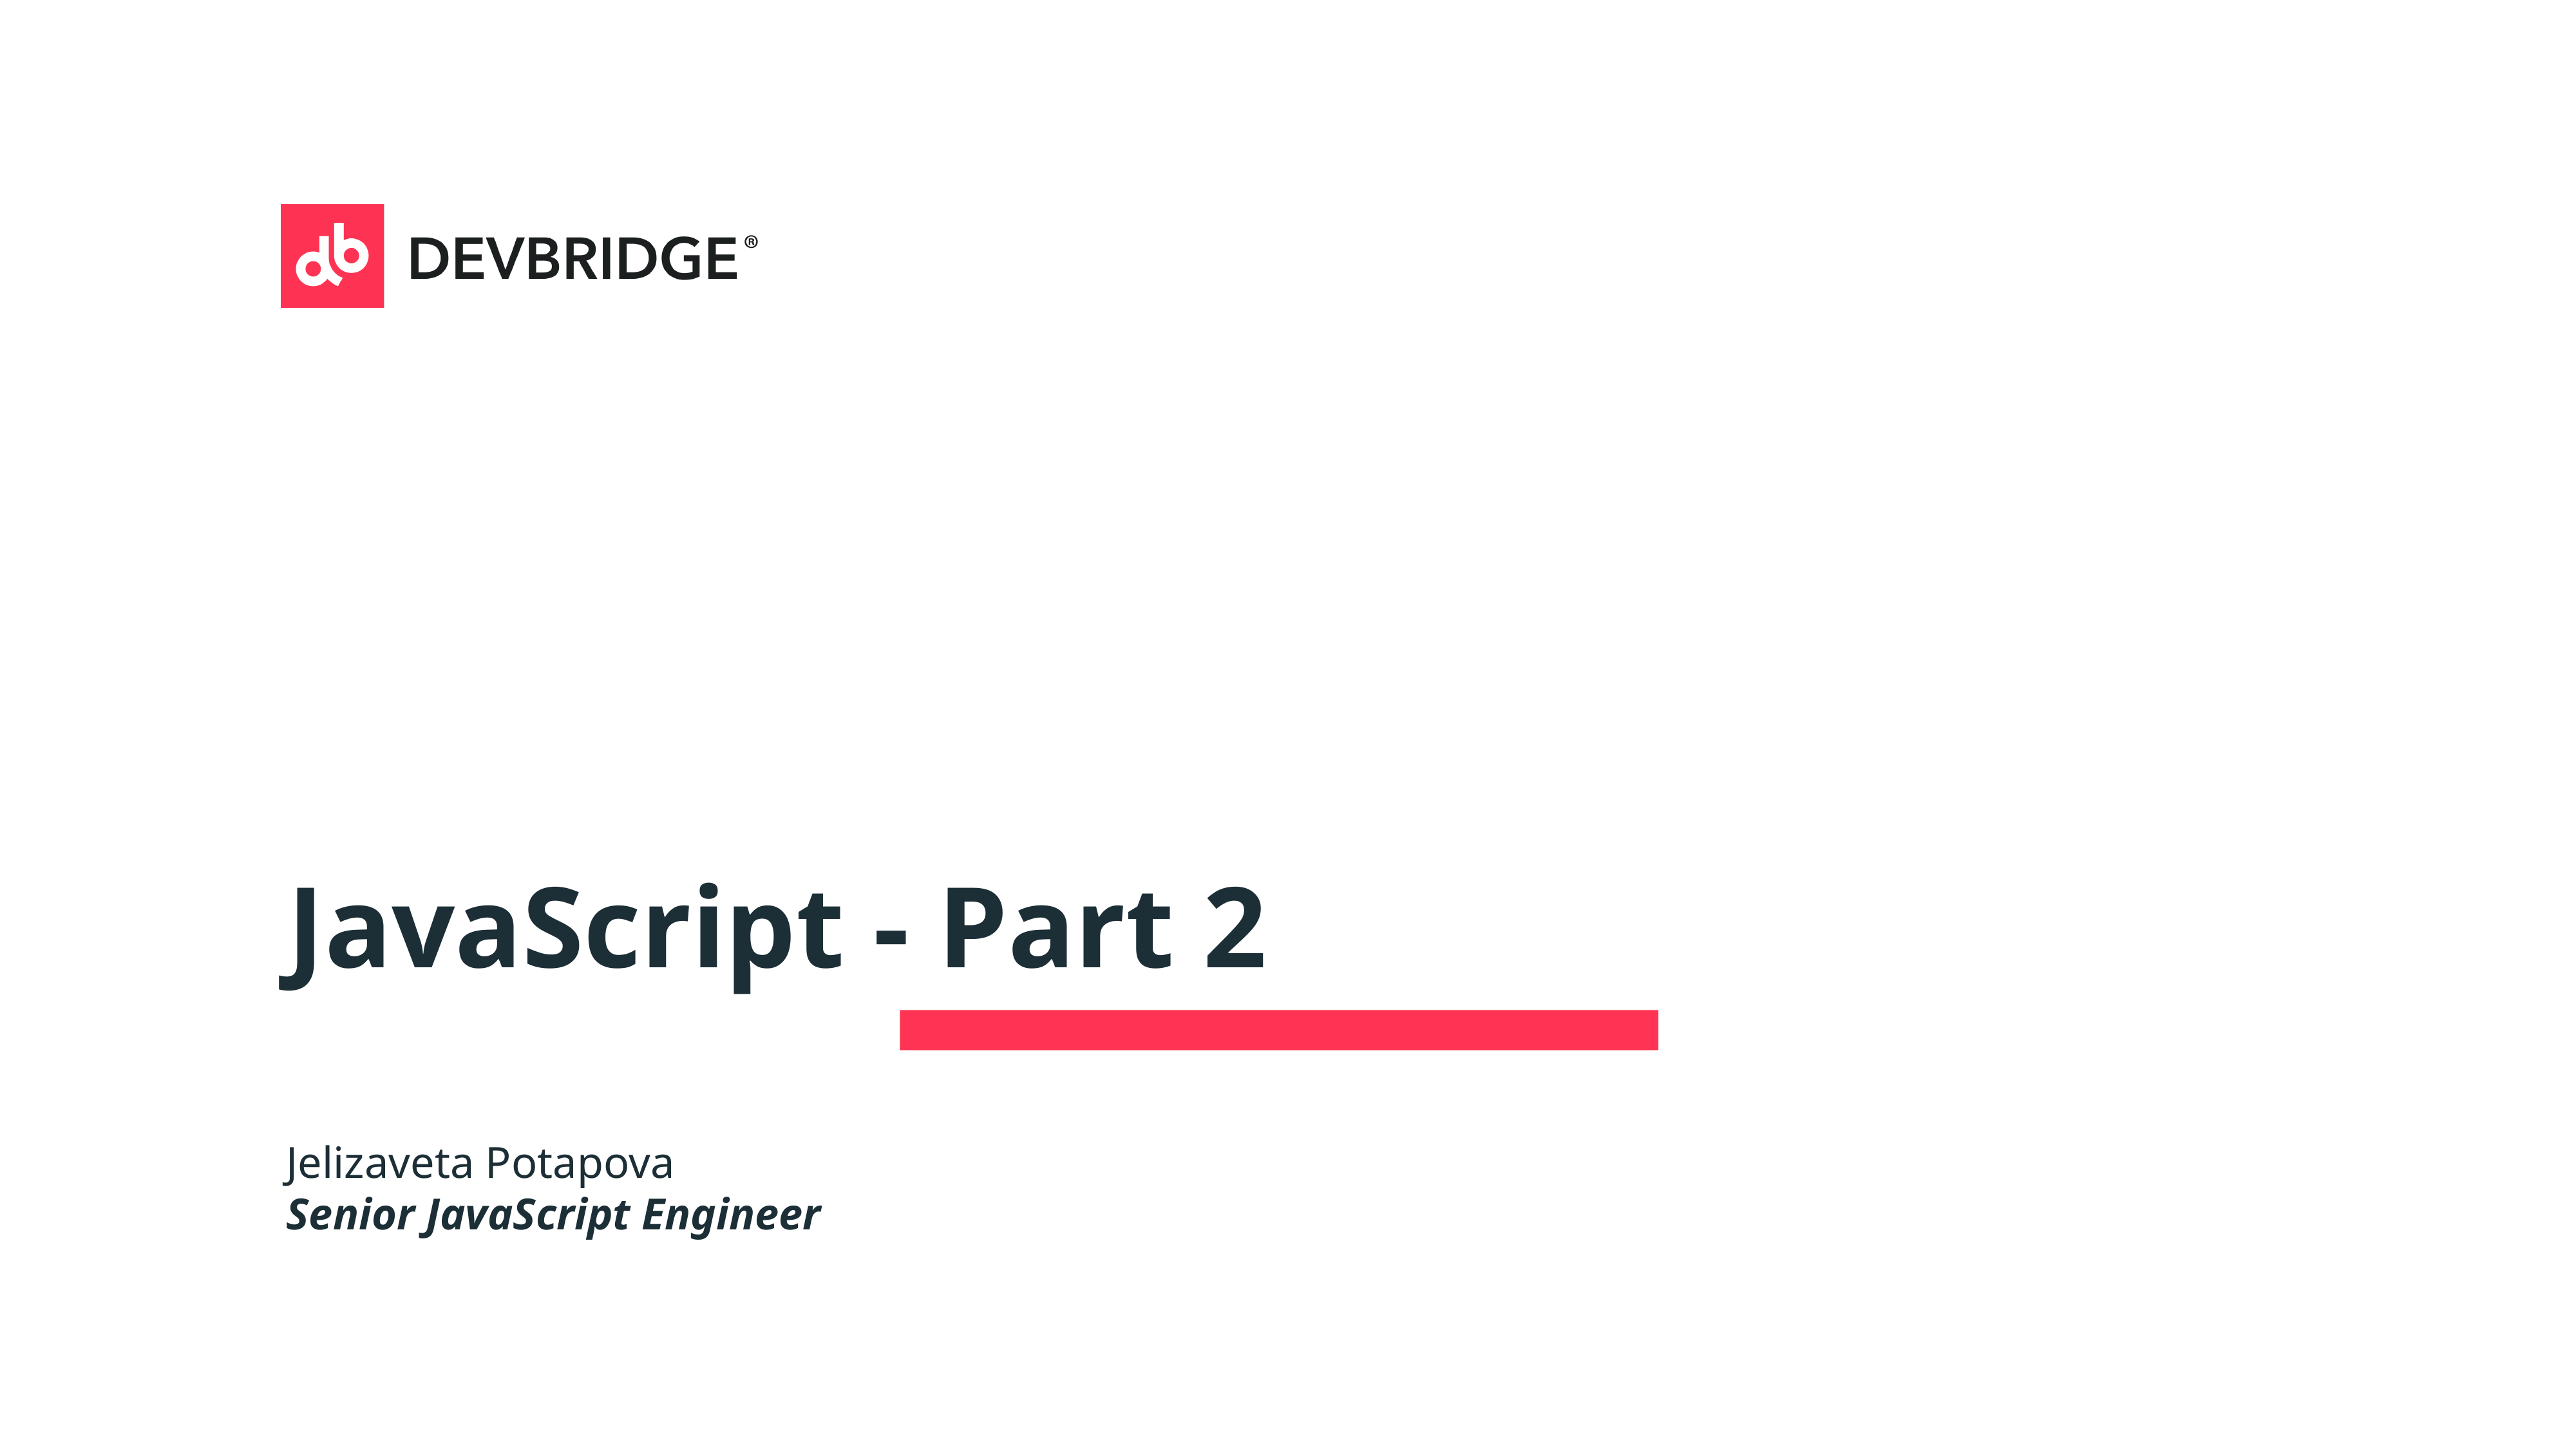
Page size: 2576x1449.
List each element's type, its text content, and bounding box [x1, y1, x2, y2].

text_box JavaScript - Part 2 [282, 876, 1273, 994]
text_box Jelizaveta Potapova Senior JavaScript Engineer [281, 1130, 1153, 1244]
picture [281, 204, 758, 308]
